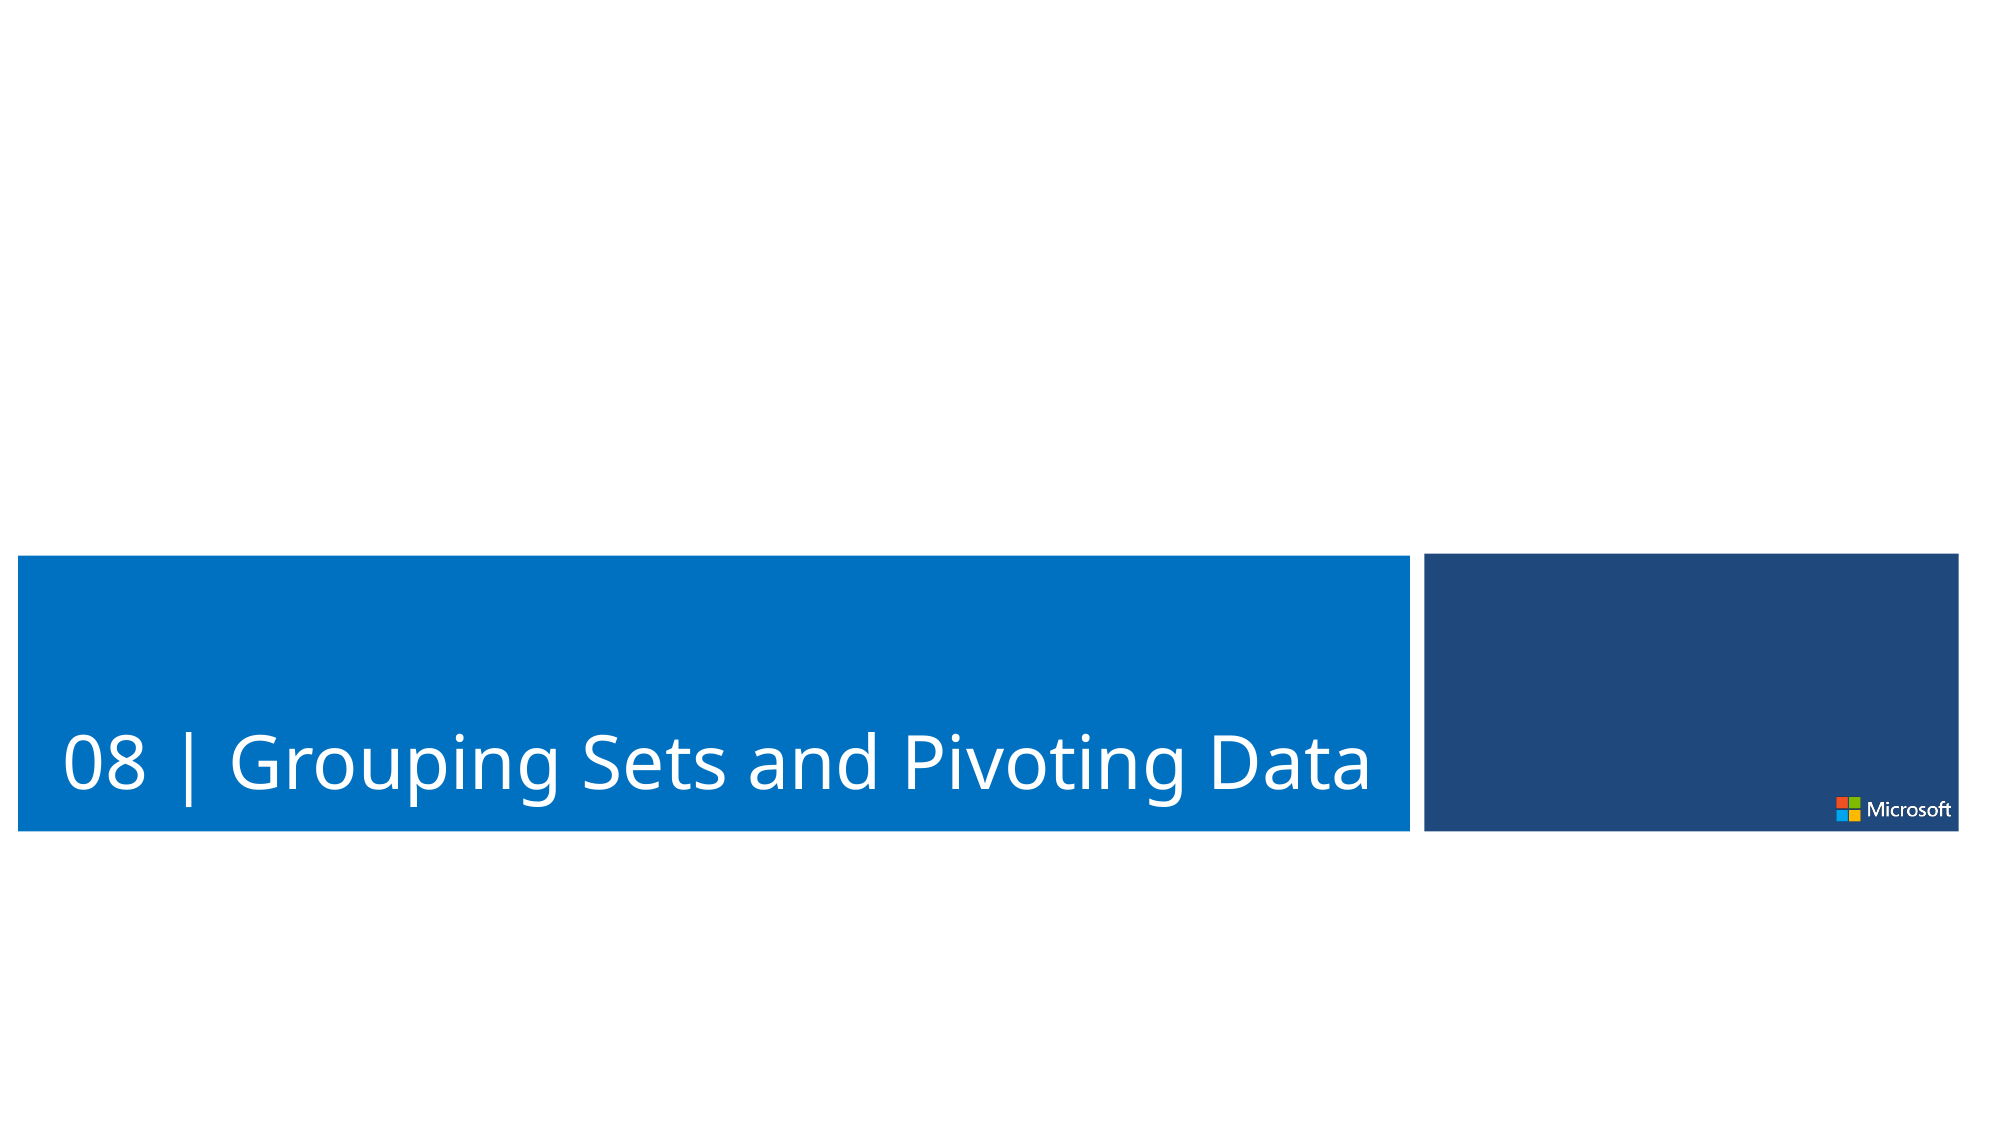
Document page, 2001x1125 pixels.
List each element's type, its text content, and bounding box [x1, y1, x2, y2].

list 08 | Grouping Sets and Pivoting Data [47, 568, 1396, 813]
picture [1834, 790, 1956, 827]
